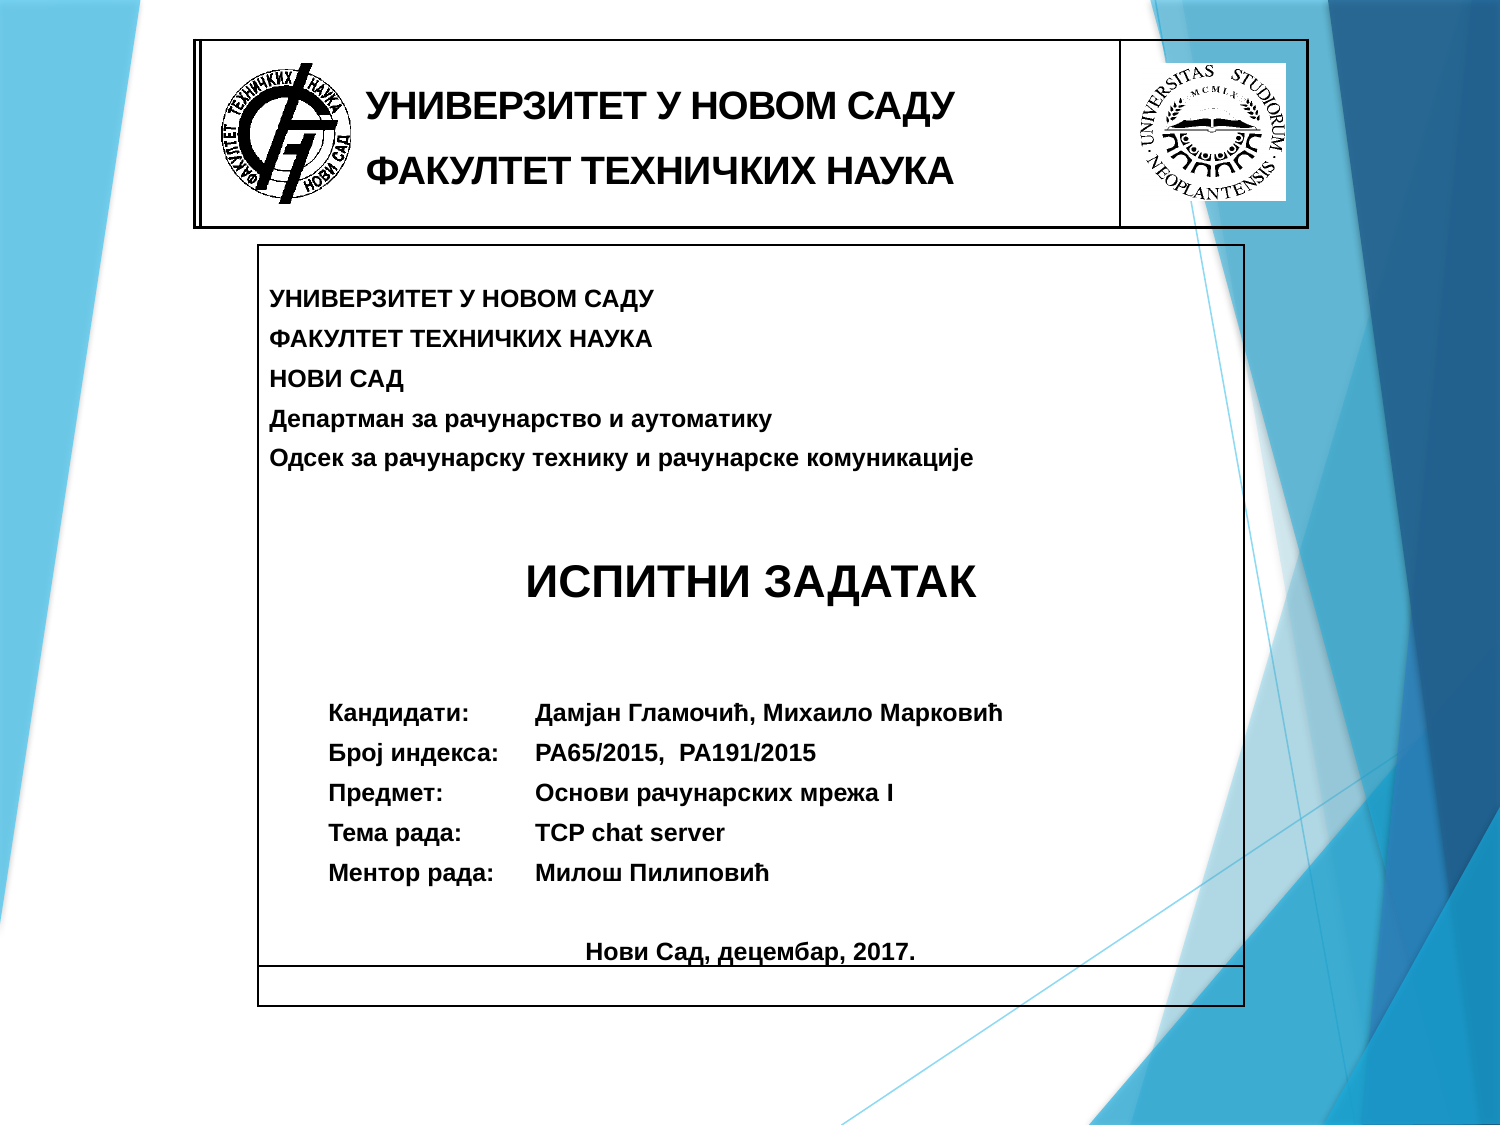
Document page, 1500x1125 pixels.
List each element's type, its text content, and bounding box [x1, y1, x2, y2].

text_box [1139, 62, 1287, 202]
table_header УНИВЕРЗИТЕТ У НОВОМ САДУ ФАКУЛТЕТ ТЕХНИЧКИХ НАУКА НОВИ САД Департман за рачунарство и аутоматику Одсек за рачунарску технику и рачунарске комуникације ИСПИТНИ ЗАДАТАК Кандидати: Дамјан Гламочић, Михаило Марковић Број индекса: РА65/2015, РА191/2015 Предмет: Основи рачунарских мрежа I Тема рада: TCP chat server Ментор рада: Милош Пилиповић Нови Сад, децембар, 2017. [259, 246, 1243, 965]
table_header УНИВЕРЗИТЕТ У НОВОМ САДУ ФАКУЛТЕТ ТЕХНИЧКИХ НАУКА [202, 41, 1119, 226]
table_header [1121, 41, 1306, 226]
table_cell [259, 967, 1243, 1005]
picture [221, 62, 351, 205]
